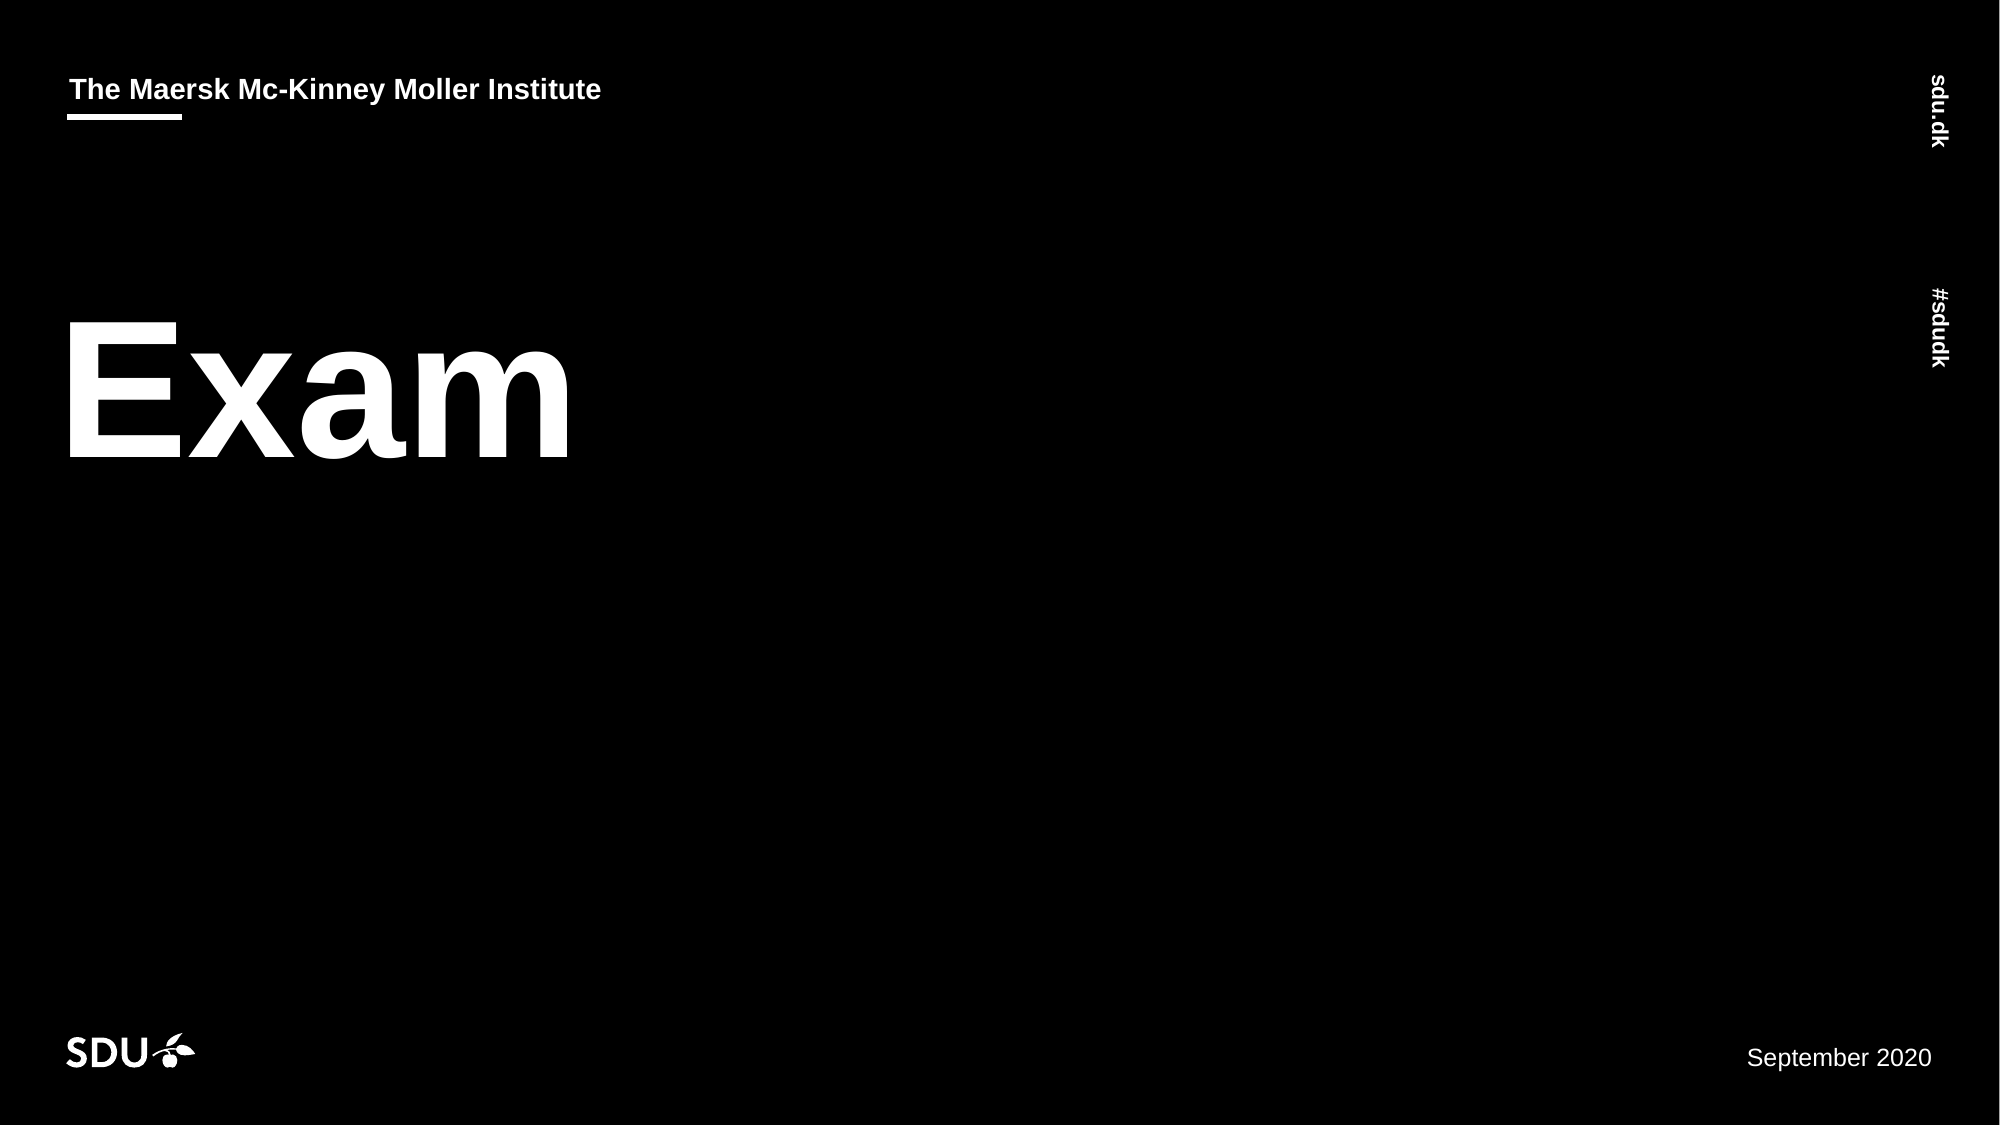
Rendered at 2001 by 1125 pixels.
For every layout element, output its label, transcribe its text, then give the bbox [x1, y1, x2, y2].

title Exam [57, 288, 1709, 957]
